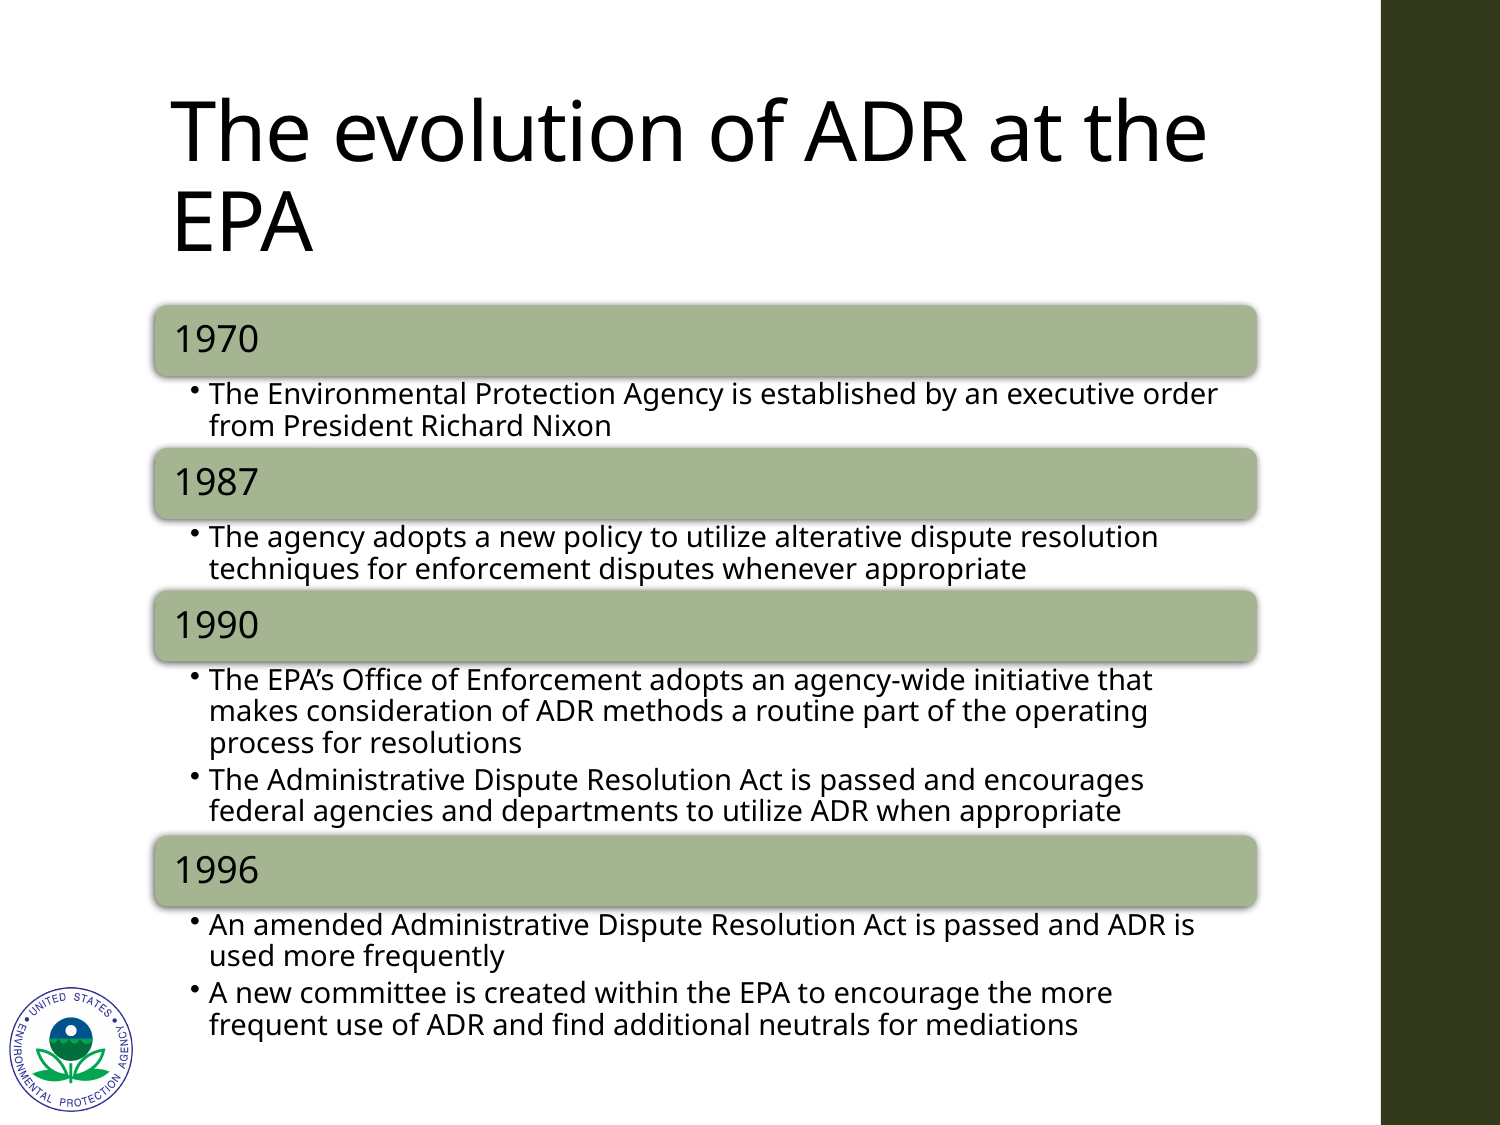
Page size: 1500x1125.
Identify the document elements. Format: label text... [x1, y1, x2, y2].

picture [9, 987, 133, 1112]
title The evolution of ADR at the EPA [155, 60, 1348, 278]
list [154, 299, 1258, 1056]
